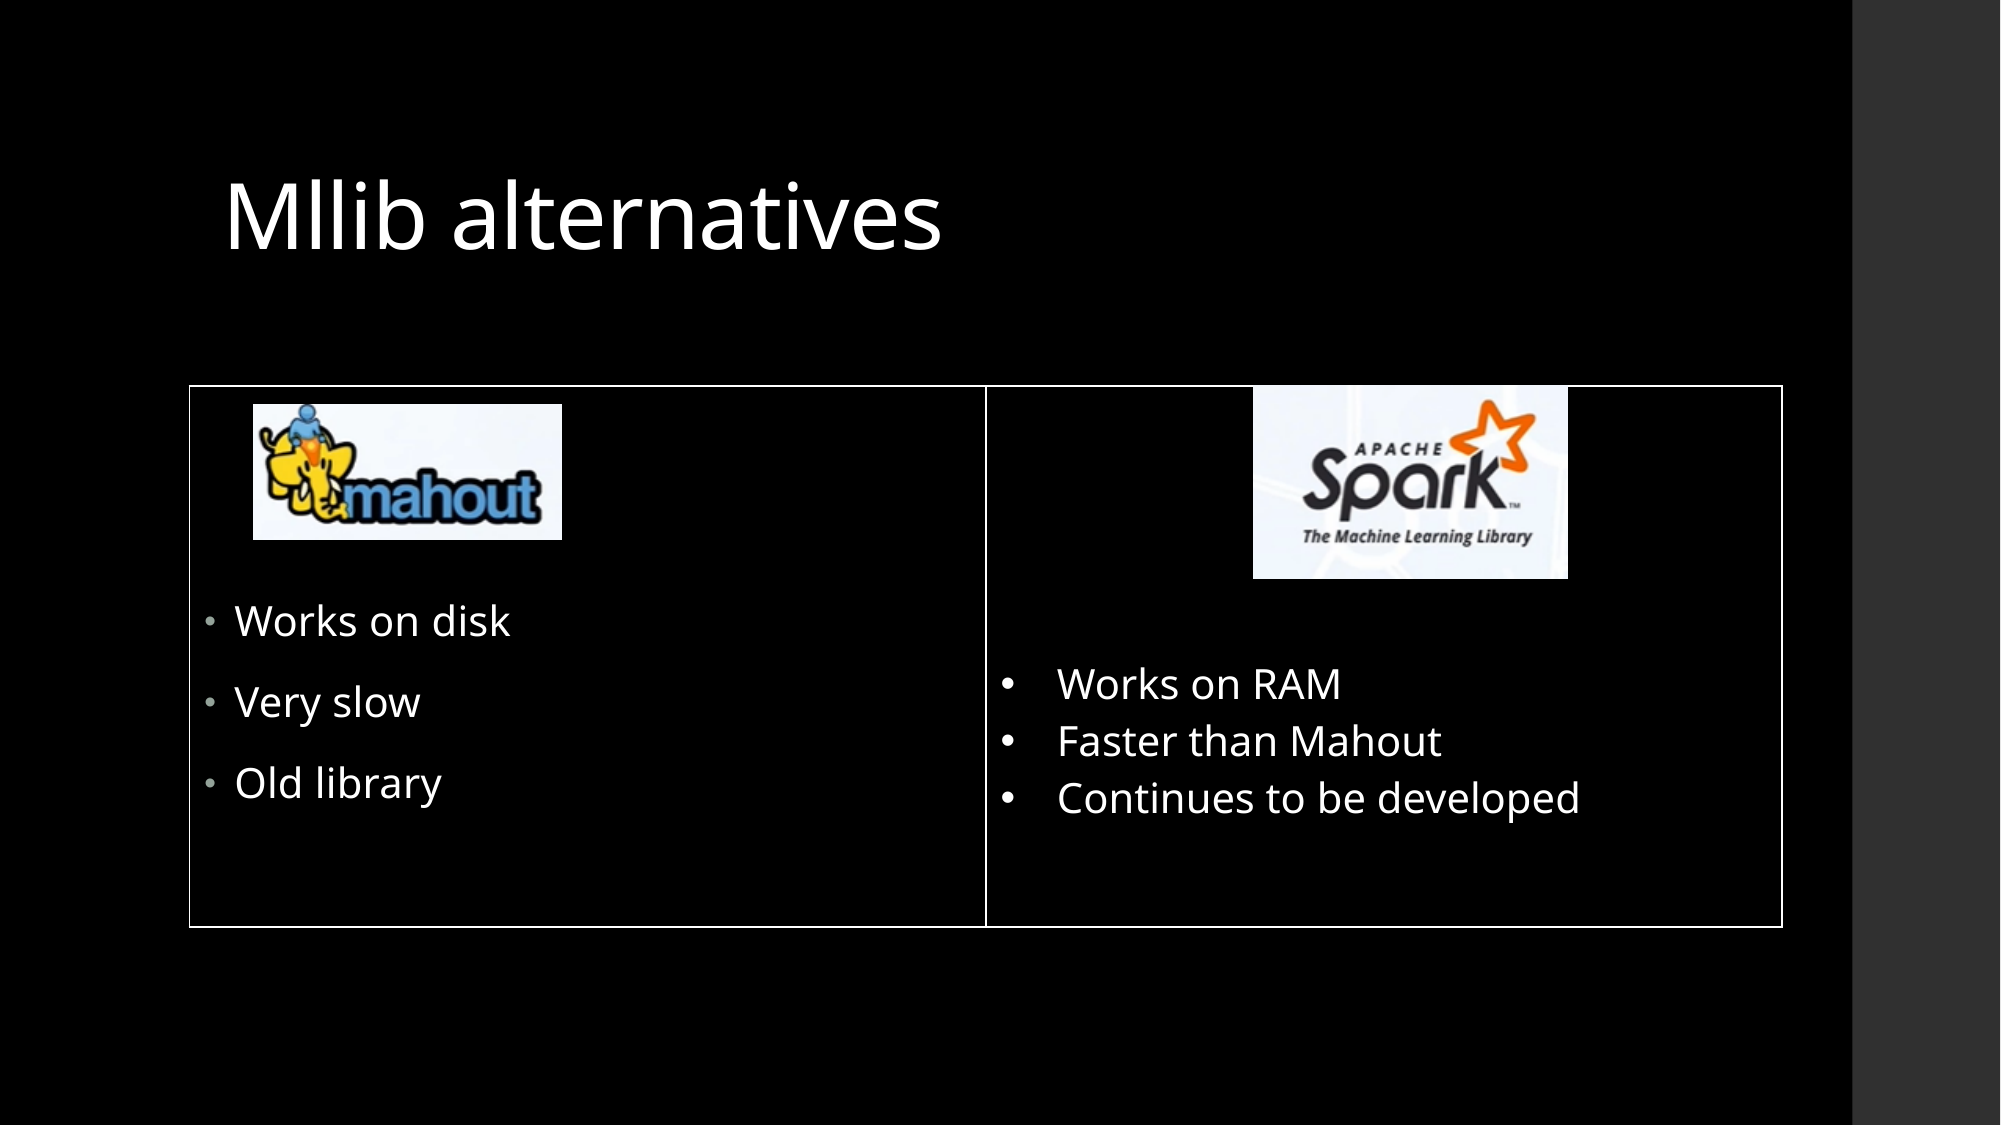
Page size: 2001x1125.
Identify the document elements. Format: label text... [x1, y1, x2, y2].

picture [253, 404, 562, 540]
title Mllib alternatives [206, 60, 1797, 278]
table_header [190, 387, 985, 926]
list Works on disk Very slow Old library [189, 427, 1880, 988]
picture [1252, 385, 1568, 579]
table_header Works on RAM Faster than Mahout Continues to be developed [987, 387, 1781, 926]
